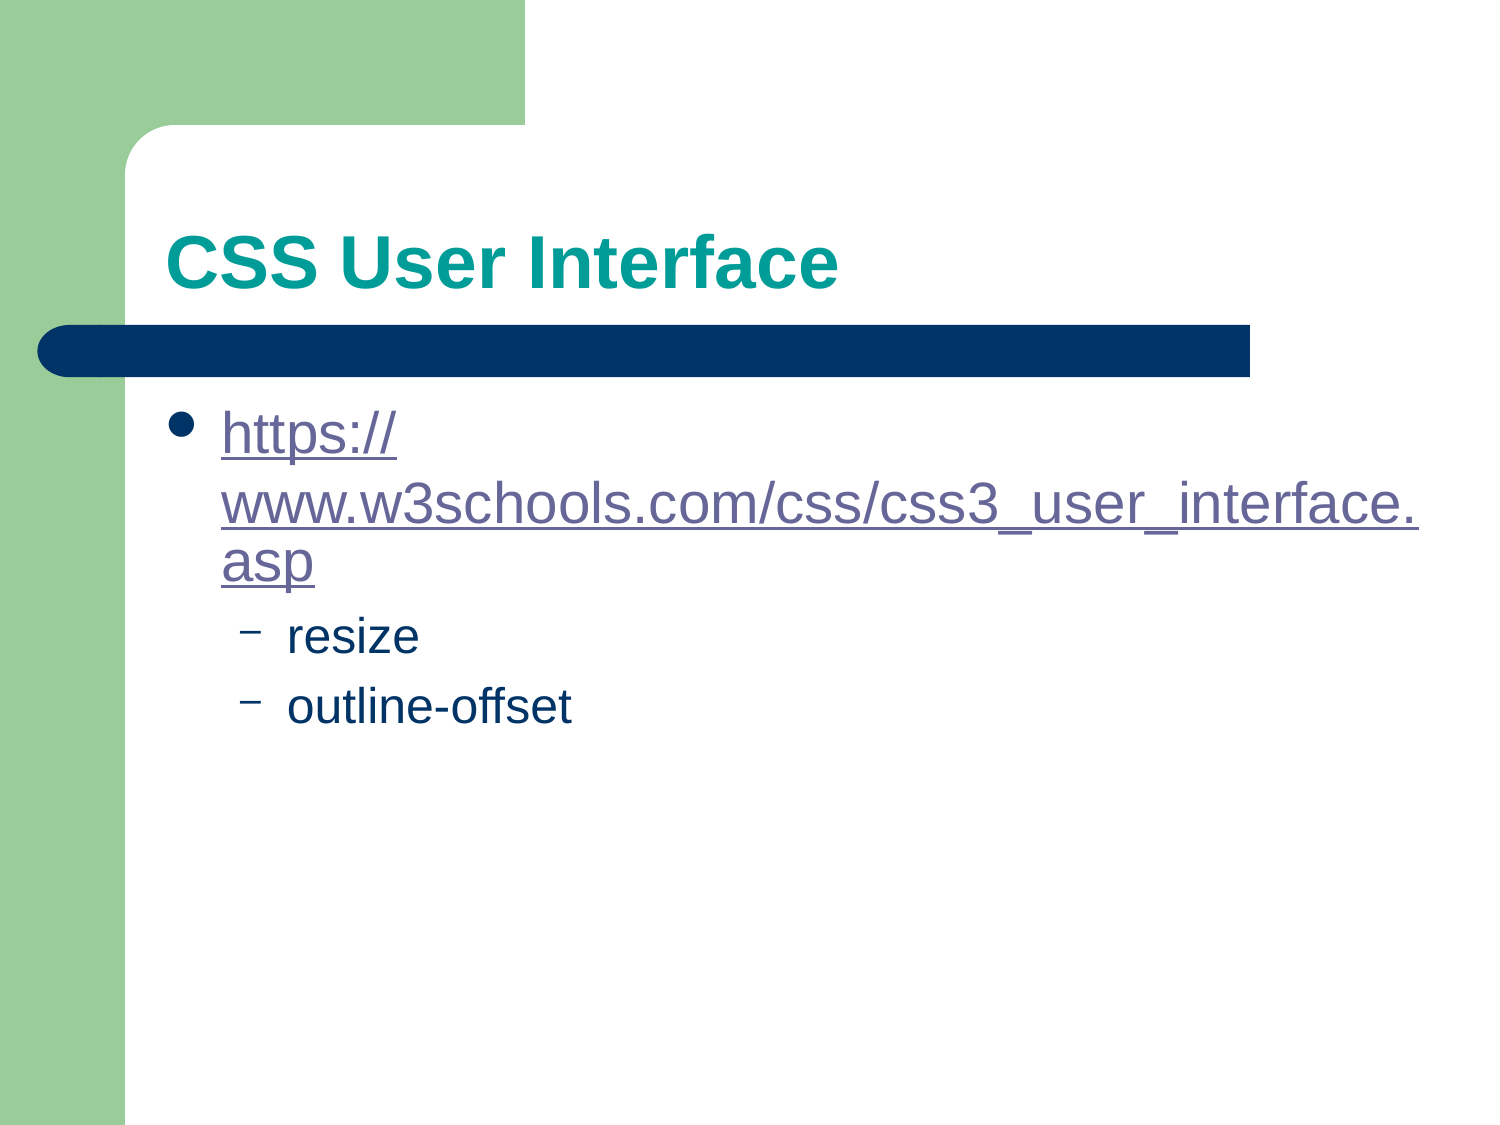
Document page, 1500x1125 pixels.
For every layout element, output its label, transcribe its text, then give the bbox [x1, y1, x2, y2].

list https://www.w3schools.com/css/css3_user_interface.asp resize outline-offset [150, 387, 1463, 1000]
title CSS User Interface [150, 125, 1463, 313]
